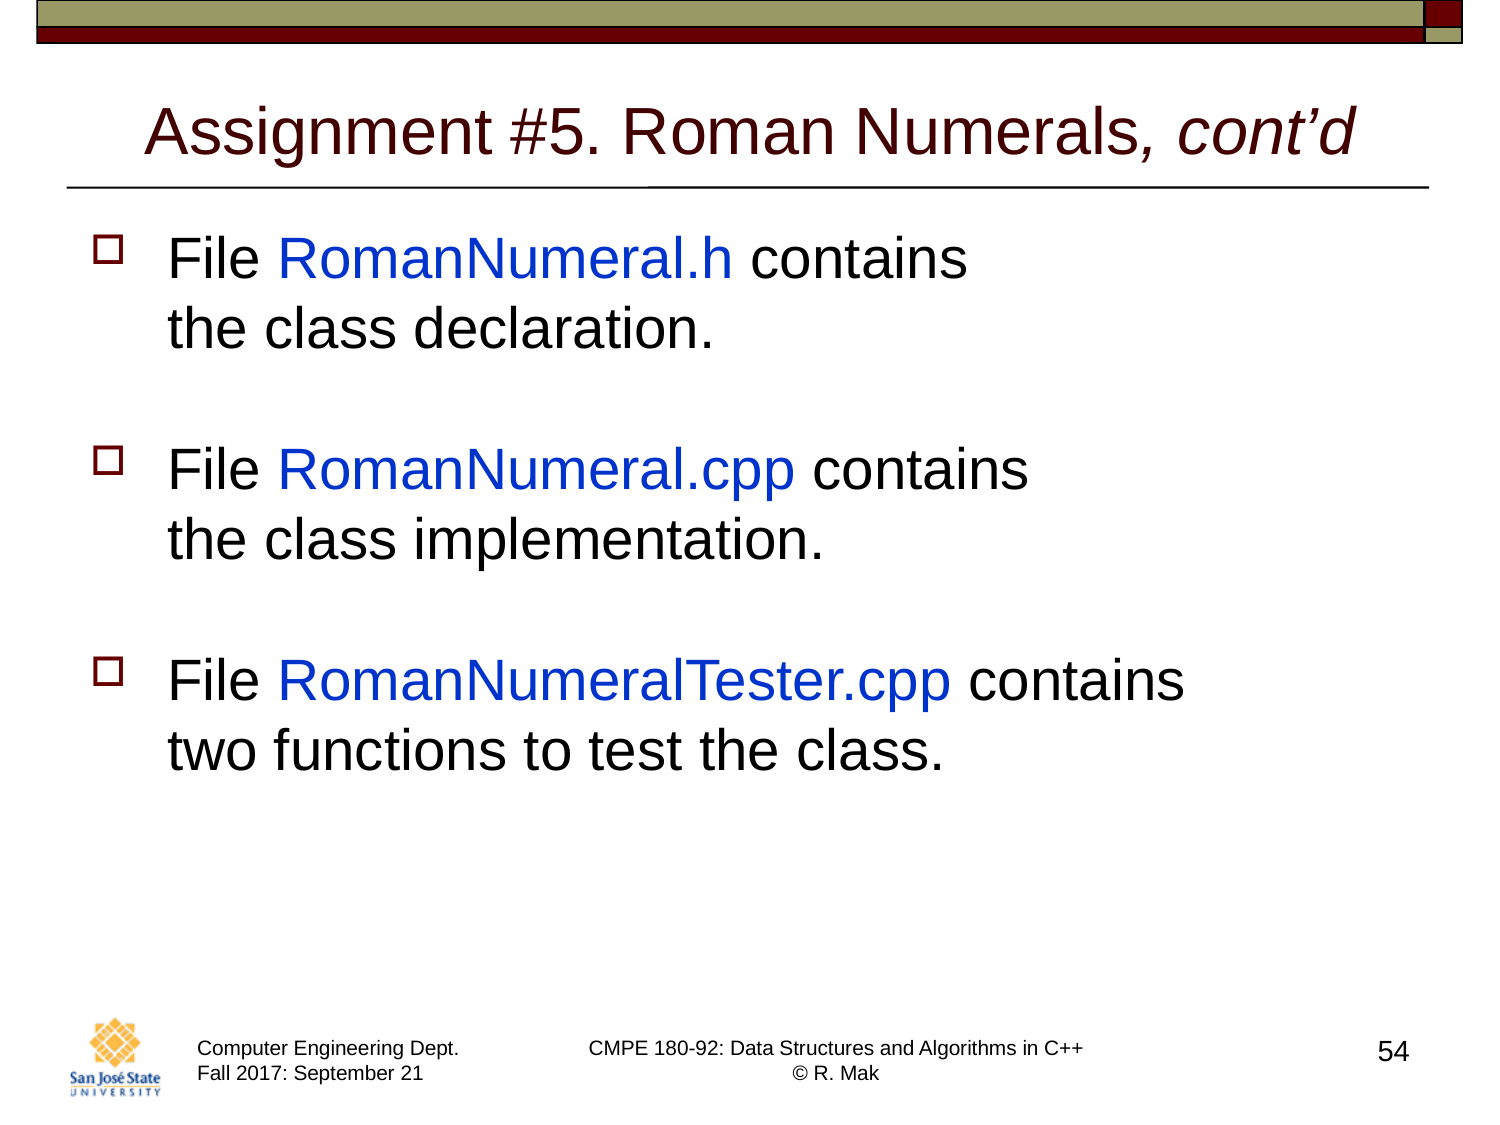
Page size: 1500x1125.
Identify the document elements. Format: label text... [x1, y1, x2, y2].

list File RomanNumeral.h contains the class declaration. File RomanNumeral.cpp contains the class implementation. File RomanNumeralTester.cpp contains two functions to test the class. [75, 212, 1425, 1006]
slide_number 54 [1112, 1025, 1425, 1100]
picture [60, 1012, 166, 1112]
title Assignment #5. Roman Numerals, cont’d [75, 67, 1425, 175]
